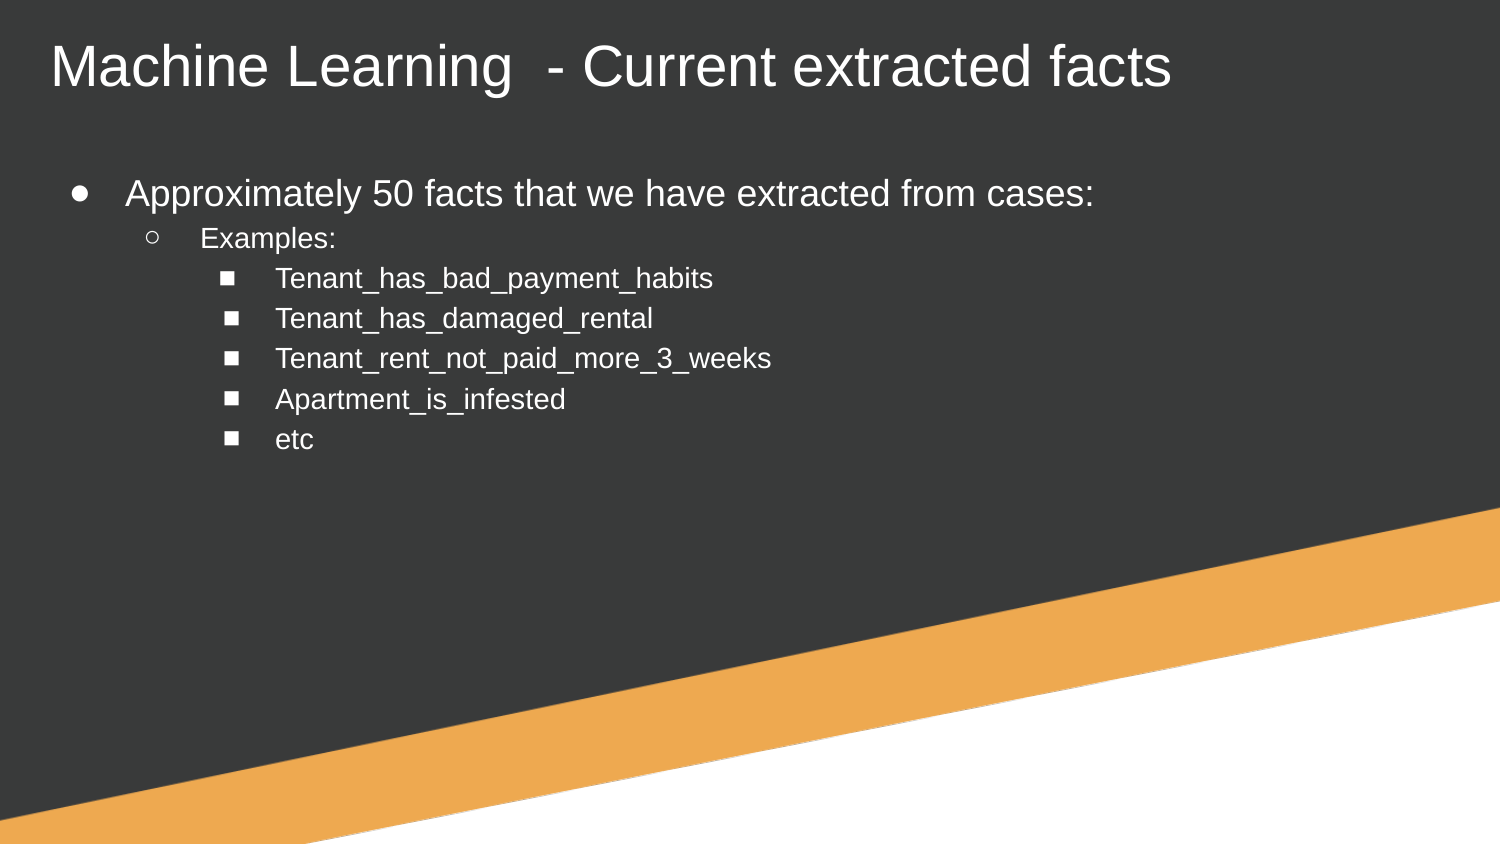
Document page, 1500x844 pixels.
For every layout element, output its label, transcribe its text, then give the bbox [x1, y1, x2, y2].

list Approximately 50 facts that we have extracted from cases: Examples: Tenant_has_bad_payment_habits Tenant_has_damaged_rental Tenant_rent_not_paid_more_3_weeks Apartment_is_infested etc [34, 147, 1433, 708]
title Machine Learning - Current extracted facts [34, 12, 1433, 107]
picture [0, 0, 1500, 844]
